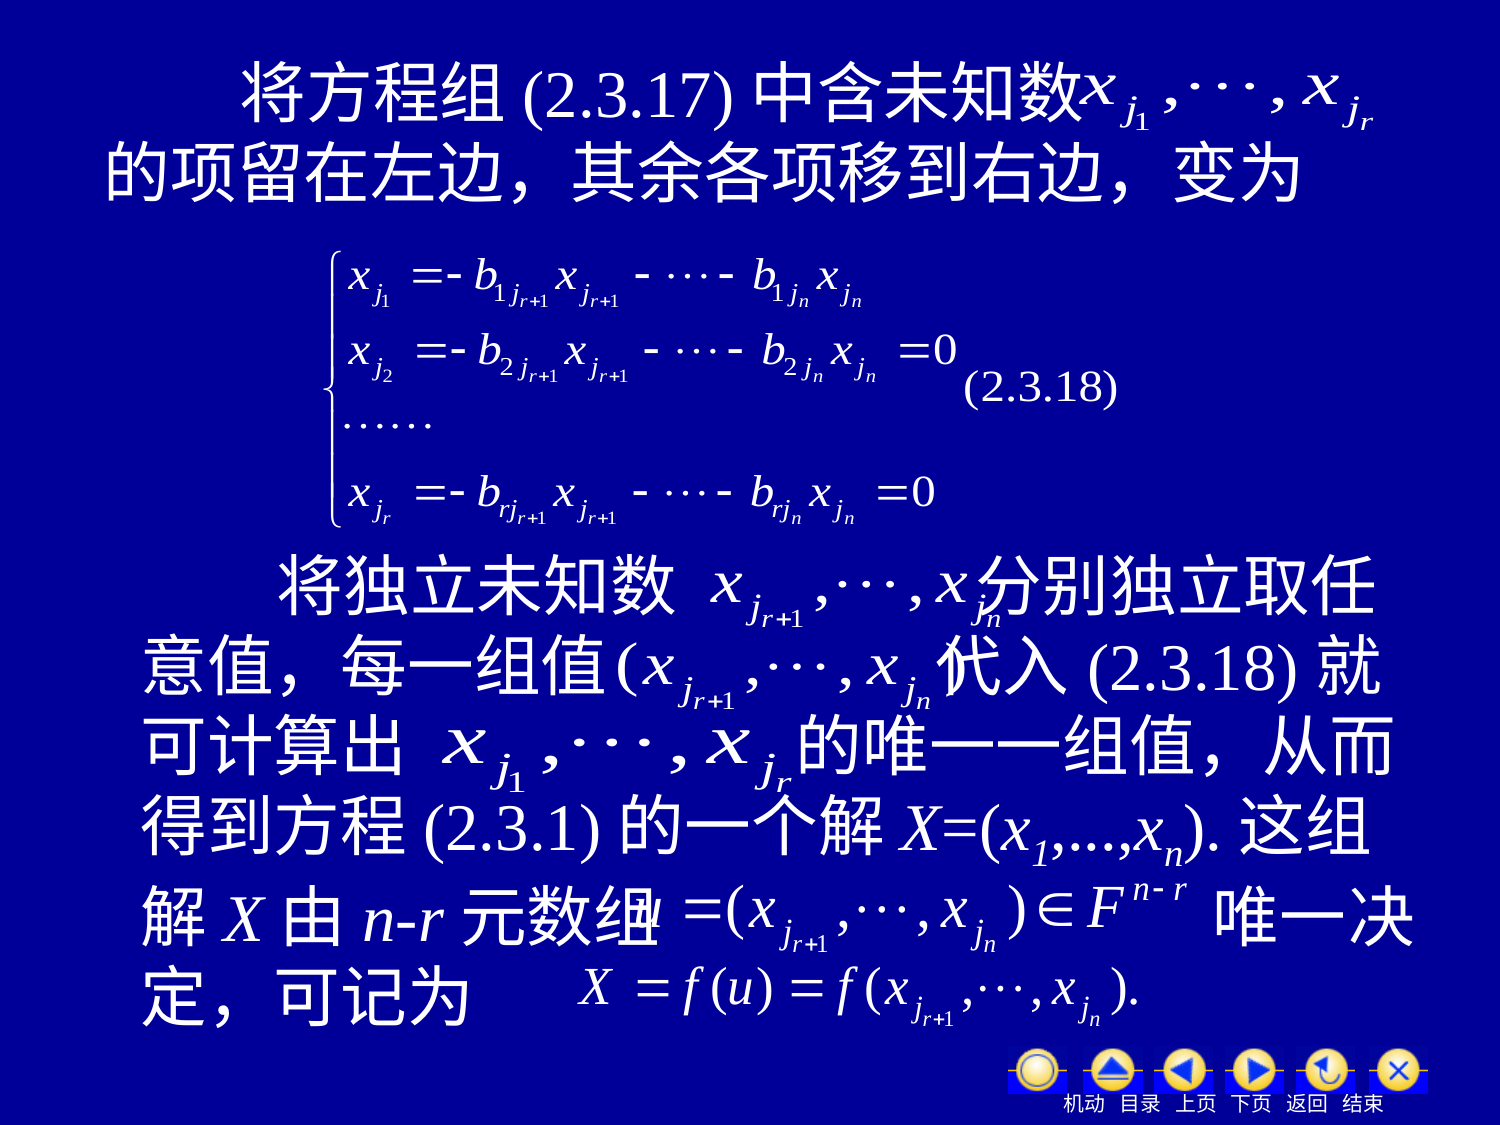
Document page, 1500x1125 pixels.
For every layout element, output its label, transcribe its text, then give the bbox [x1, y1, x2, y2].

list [313, 241, 1124, 538]
picture [1225, 1046, 1284, 1094]
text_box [567, 950, 1146, 1035]
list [605, 624, 980, 719]
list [423, 691, 818, 804]
picture [1154, 1046, 1213, 1094]
text_box 将方程组(2.3.17)中含未知数 的项留在左边，其余各项移到右边，变为 [88, 43, 1409, 219]
picture [1008, 1046, 1067, 1094]
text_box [625, 860, 1198, 962]
text_box 将独立未知数 分别独立取任意值，每一组值 代入(2.3.18)就可计算出 的唯一一组值，从而得到方程(2.3.1)的一个解X=(x1,...,xn).这组解X由n-r元数组 唯一决定，可记为 [125, 536, 1433, 1042]
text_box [1064, 42, 1395, 140]
picture [1083, 1046, 1143, 1094]
picture [1296, 1046, 1355, 1094]
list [697, 540, 1015, 637]
picture [1369, 1046, 1428, 1094]
